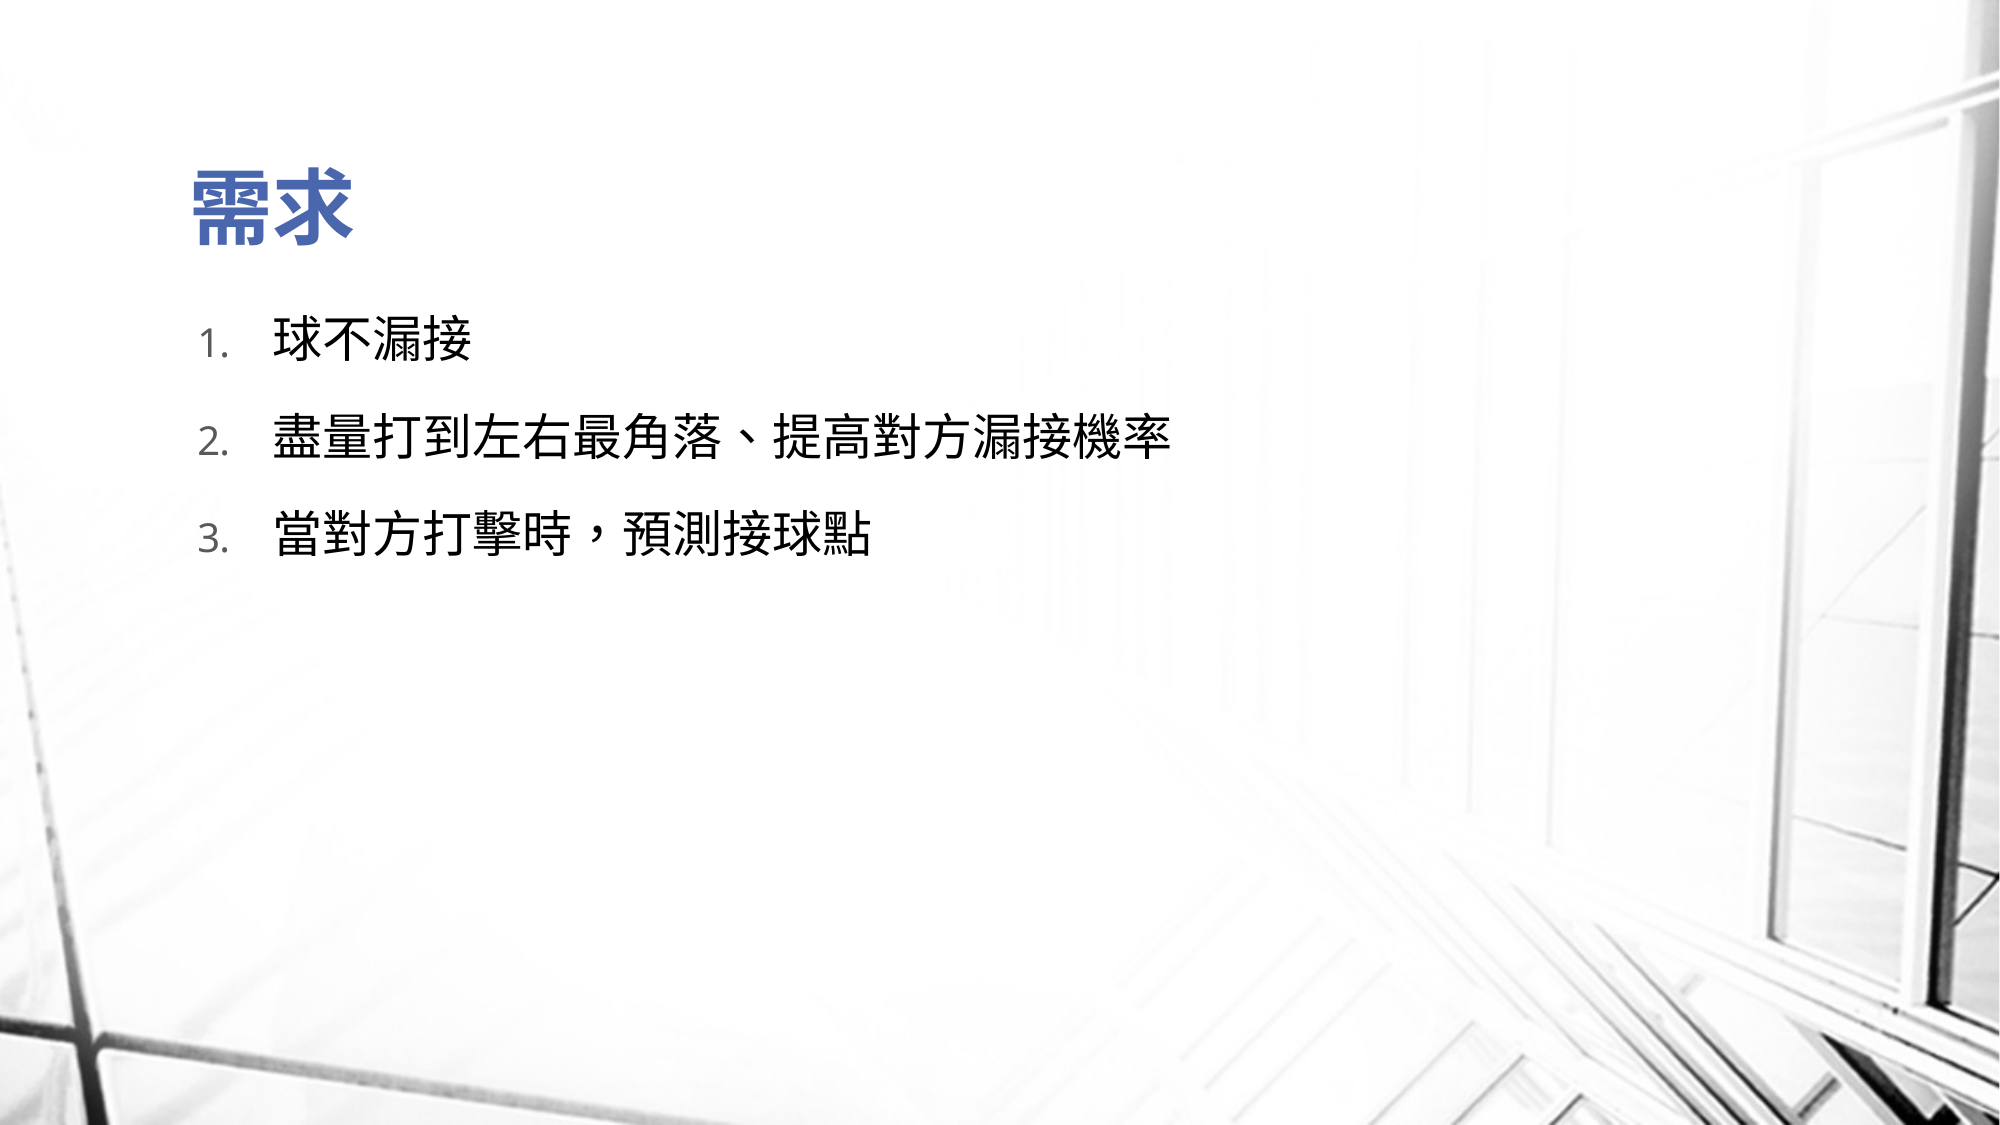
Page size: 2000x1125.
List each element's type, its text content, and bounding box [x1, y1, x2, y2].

list 球不漏接 盡量打到左右最角落、提高對方漏接機率 當對方打擊時，預測接球點 [174, 299, 1600, 988]
picture [0, 0, 2000, 1125]
title 需求 [174, 87, 1600, 263]
